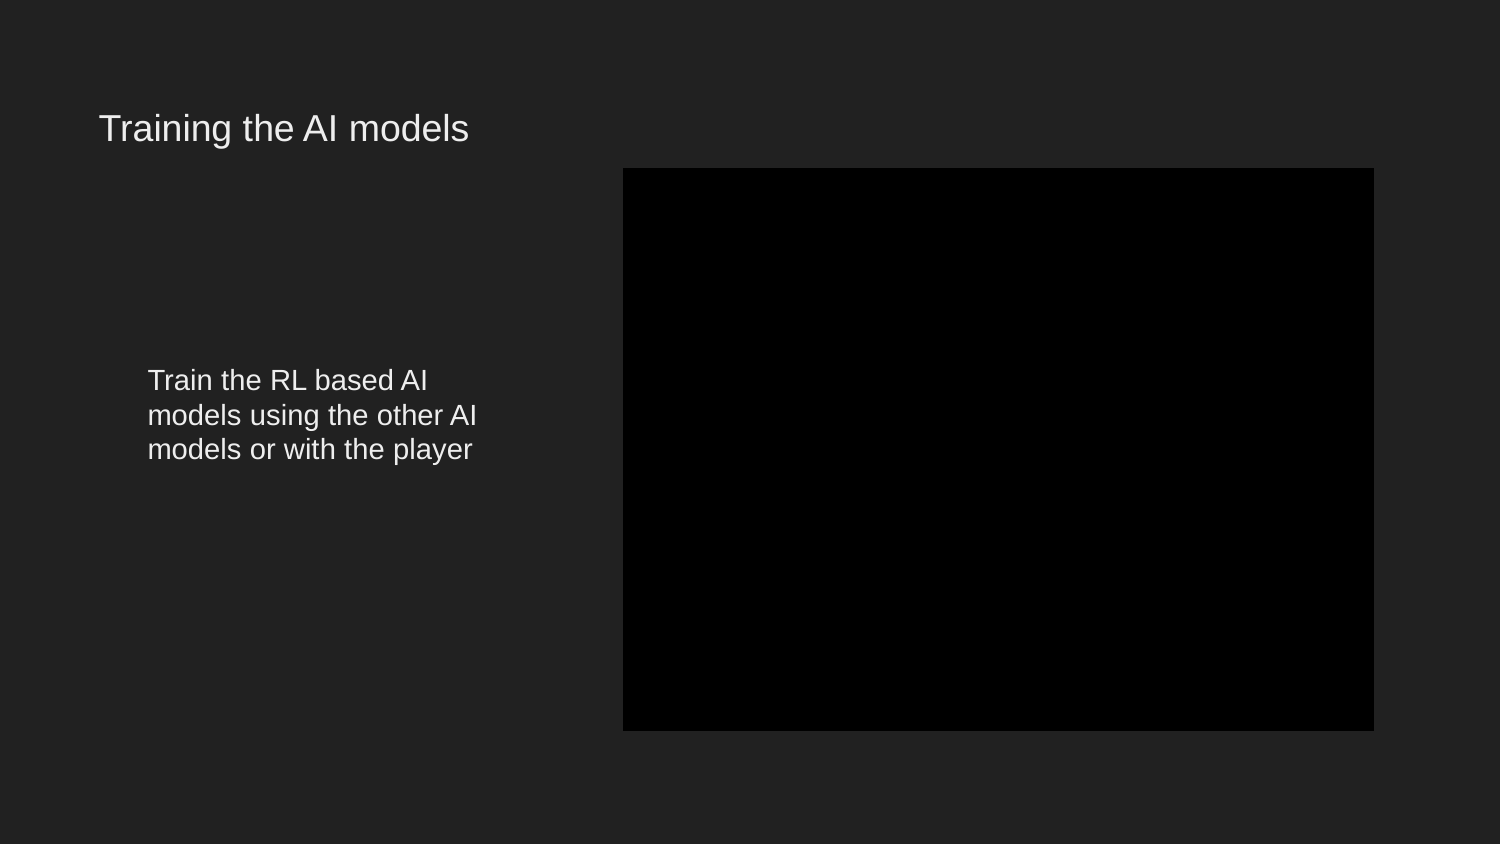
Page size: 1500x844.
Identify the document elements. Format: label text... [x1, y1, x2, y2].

text_box Training the AI models [83, 88, 714, 164]
text_box Train the RL based AI models using the other AI models or with the player [132, 345, 511, 481]
picture [623, 168, 1374, 732]
